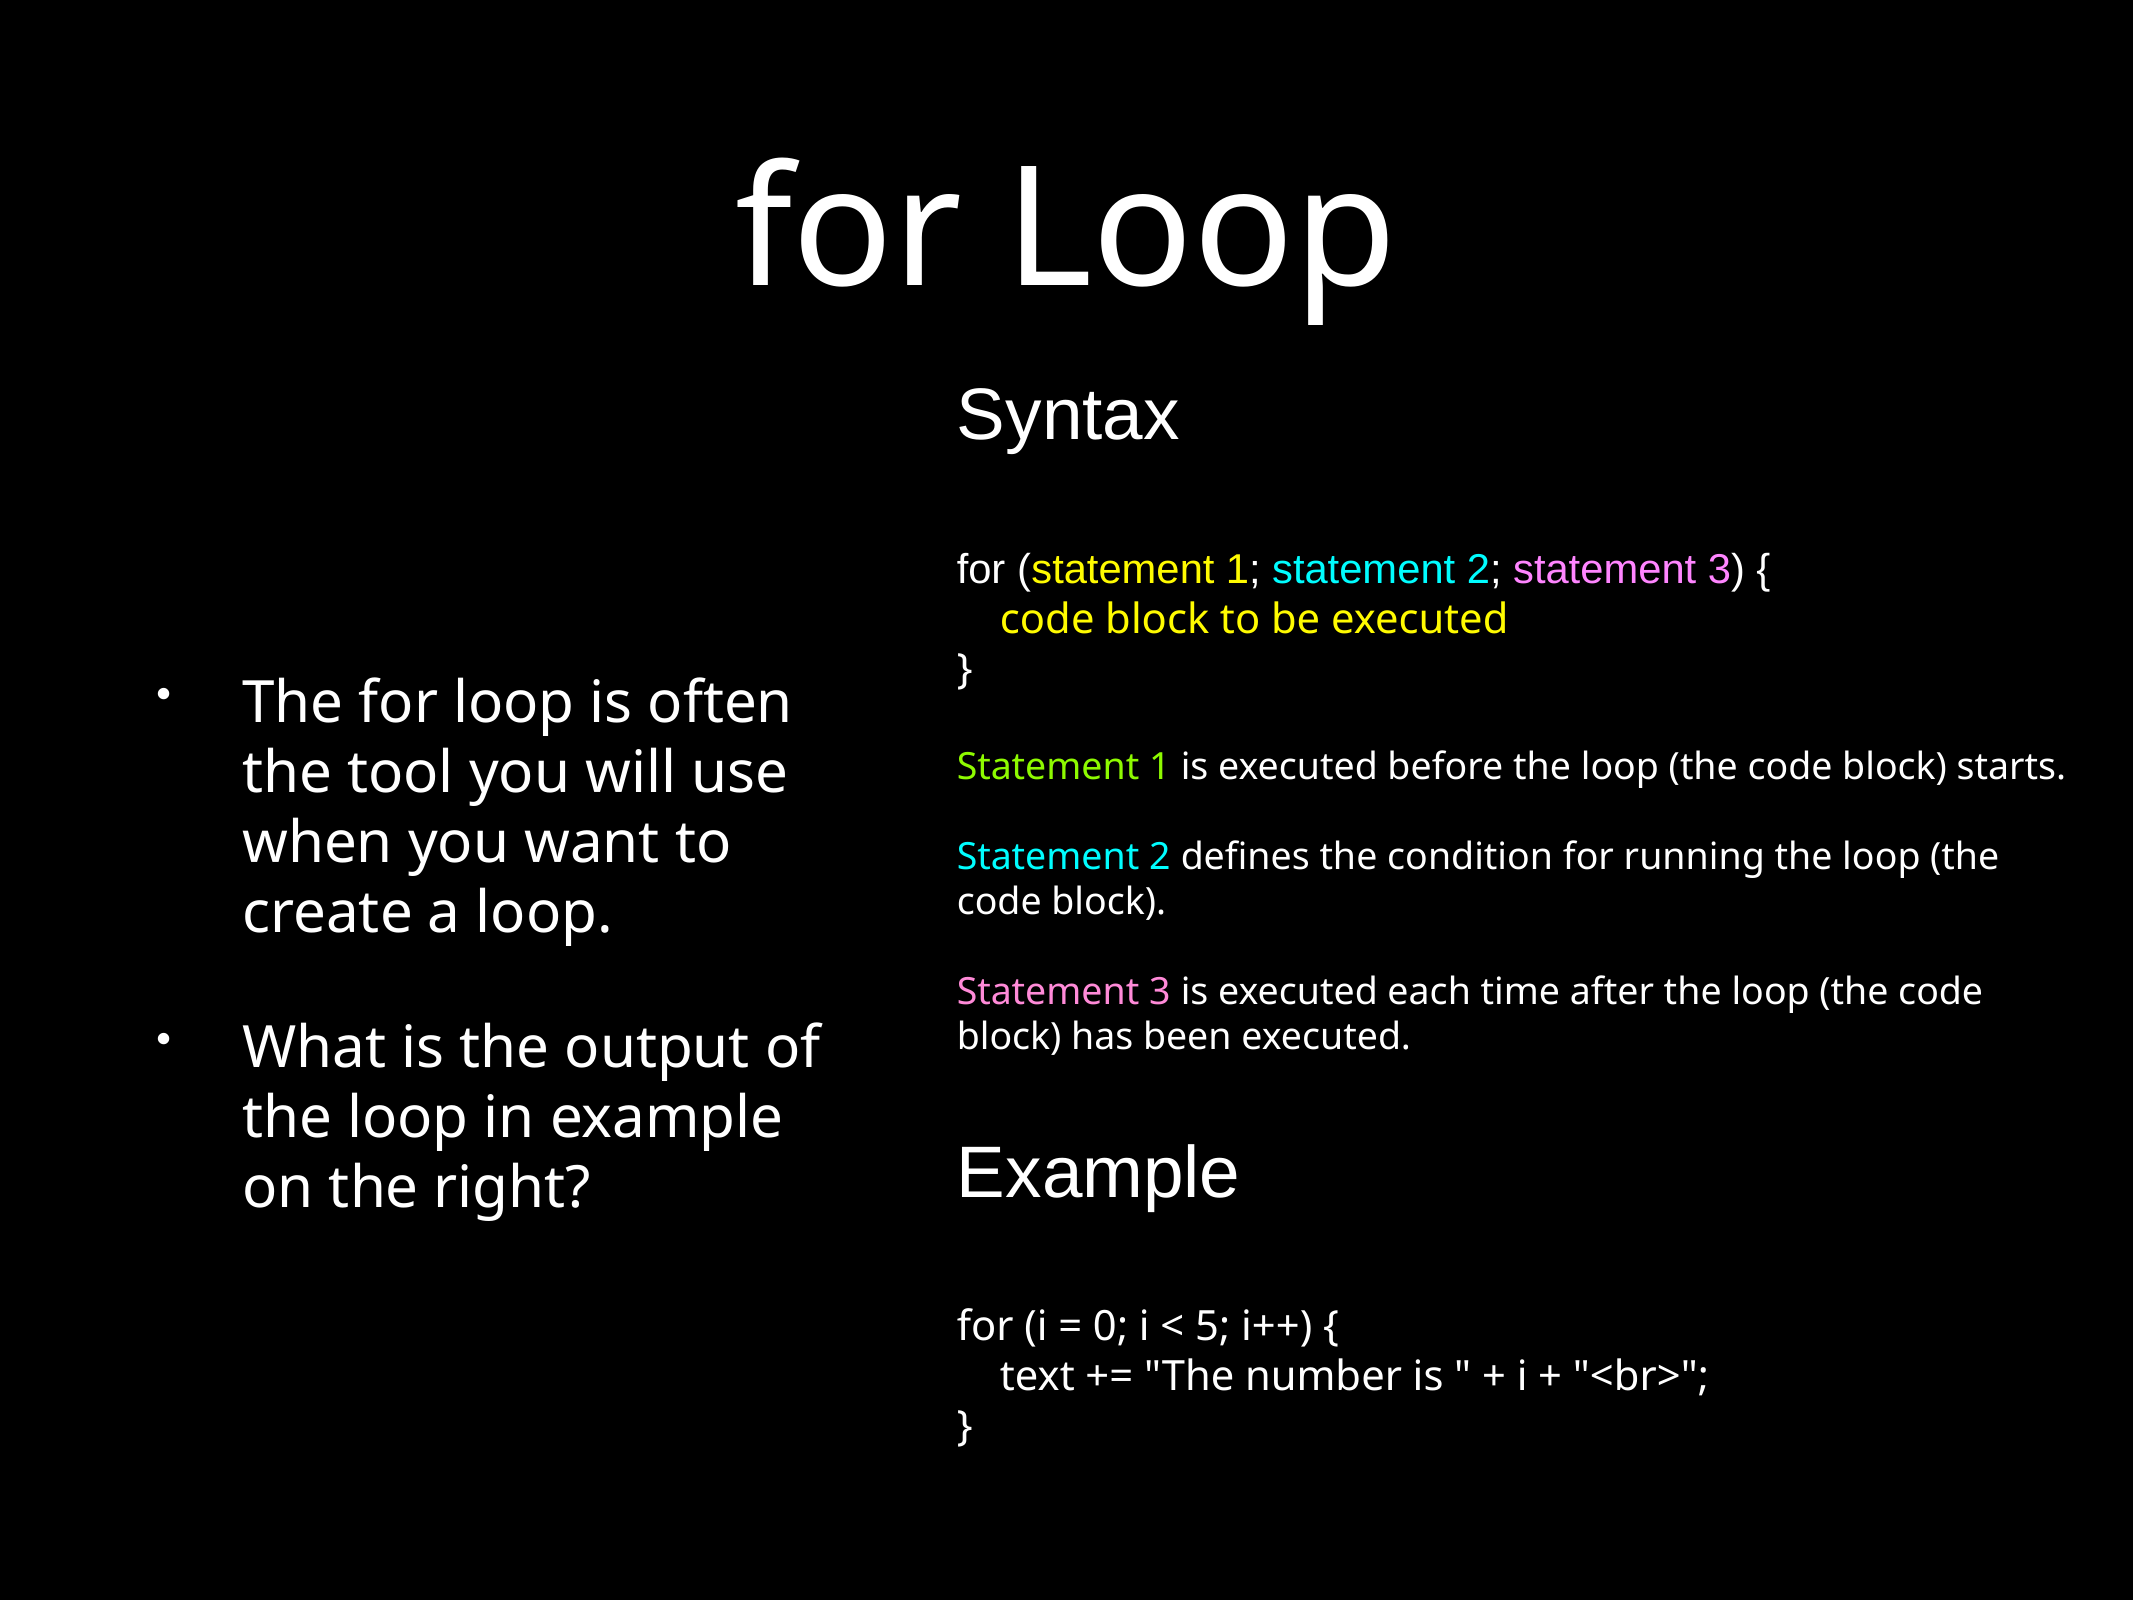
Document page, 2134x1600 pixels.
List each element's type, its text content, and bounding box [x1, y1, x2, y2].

title for Loop [155, 41, 1978, 397]
list The for loop is often the tool you will use when you want to create a loop. What is the output of the loop in example on the right? [155, 425, 860, 1458]
text_box Example for (i = 0; i < 5; i++) { text += "The number is " + i + "<br>"; } [956, 1123, 2071, 1450]
text_box Syntax for (statement 1; statement 2; statement 3) { code block to be executed } Statement 1 is executed before the loop (the code block) starts. Statement 2 defines the condition for running the loop (the code block). Statement 3 is executed each time after the loop (the code block) has been executed. [956, 366, 2071, 1057]
